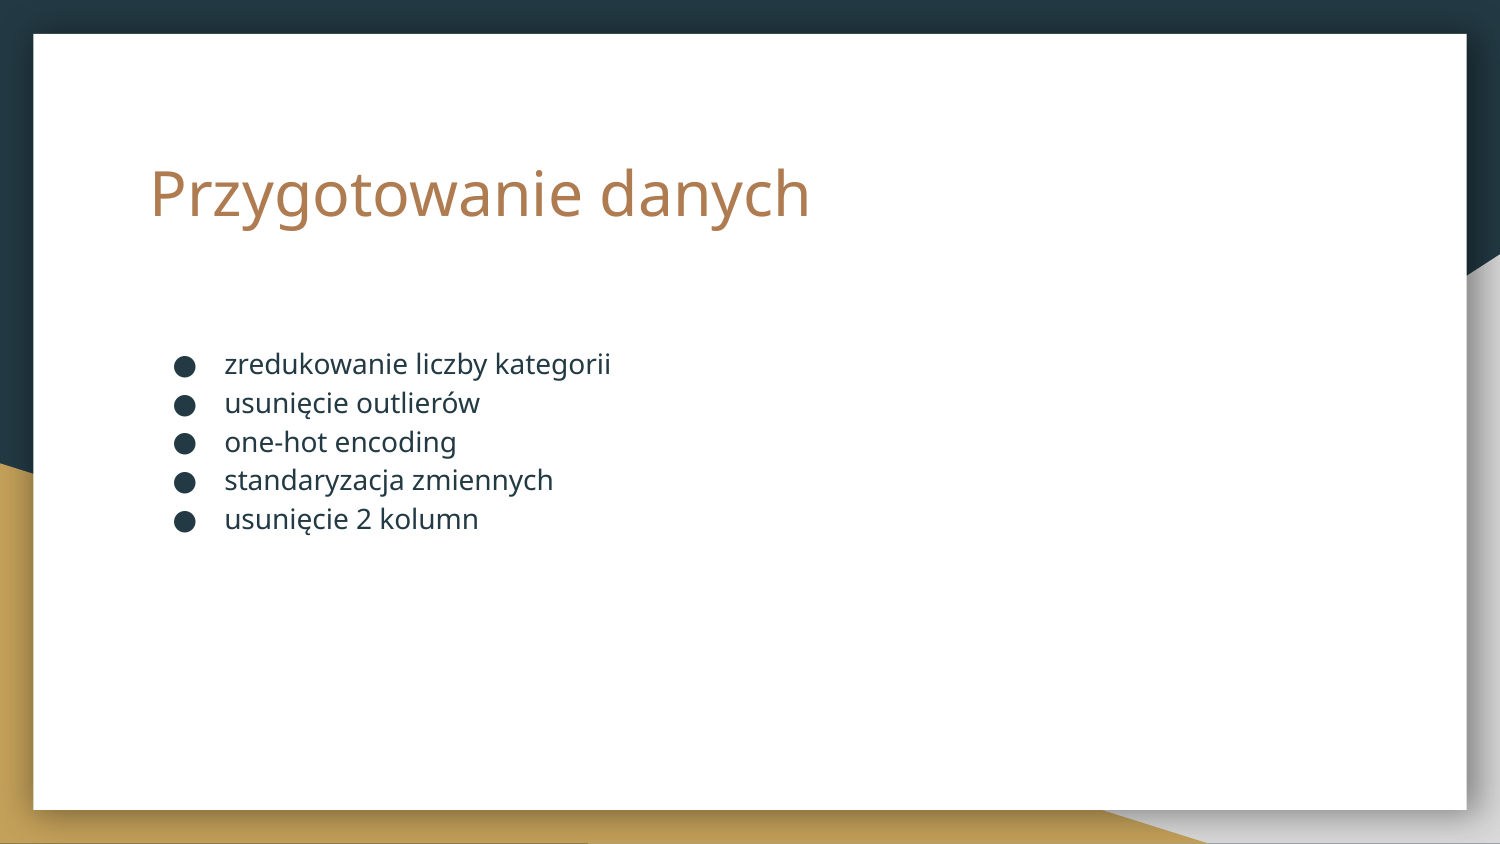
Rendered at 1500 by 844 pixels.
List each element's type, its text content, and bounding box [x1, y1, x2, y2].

title Przygotowanie danych [134, 138, 1366, 296]
list zredukowanie liczby kategorii usunięcie outlierów one-hot encoding standaryzacja zmiennych usunięcie 2 kolumn [134, 326, 1366, 729]
